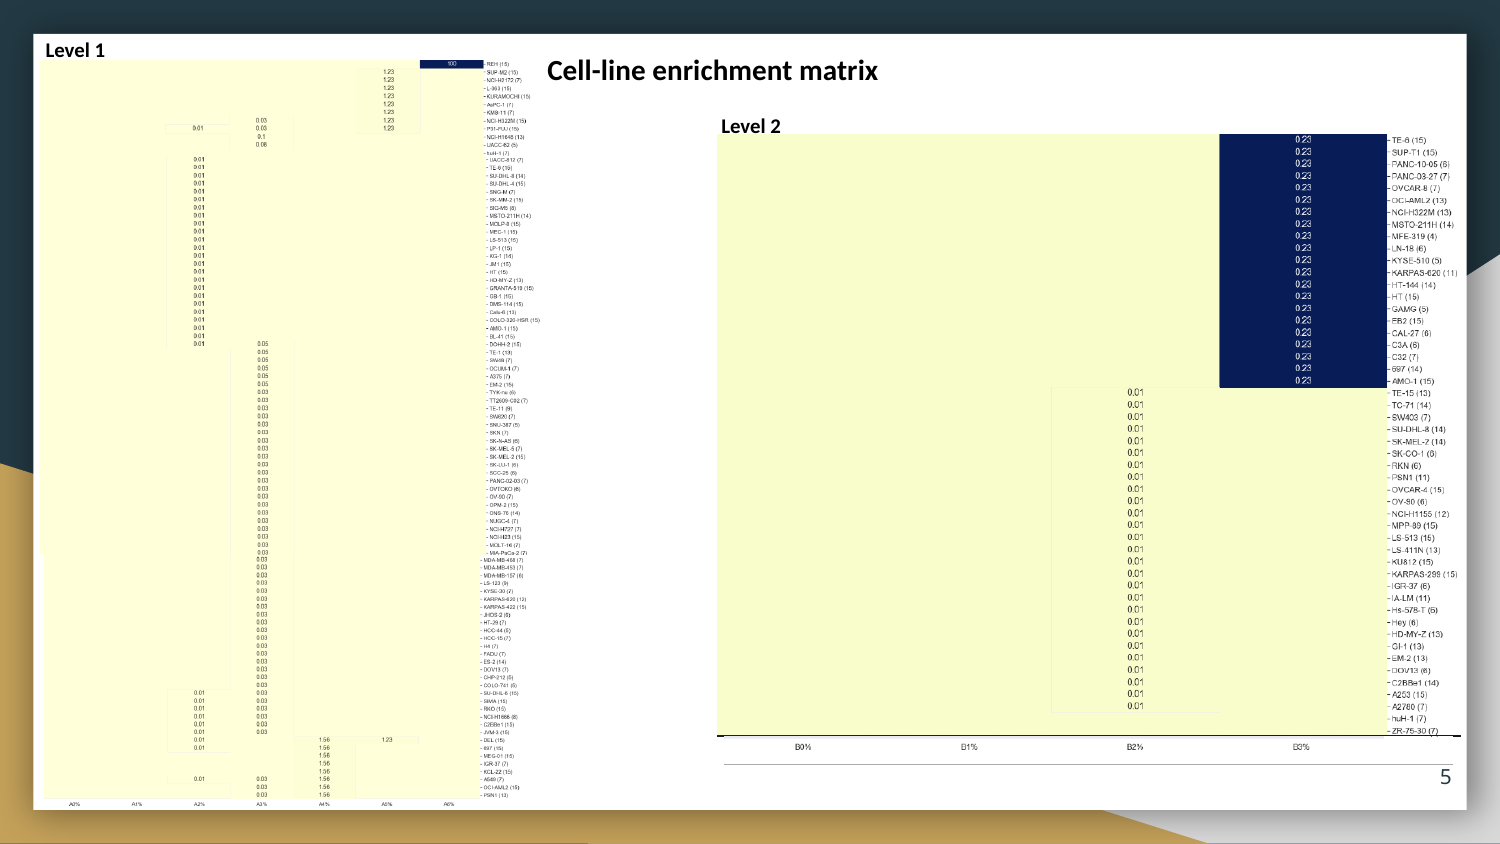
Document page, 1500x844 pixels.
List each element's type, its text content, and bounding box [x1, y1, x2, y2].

slide_number 5 [1376, 745, 1467, 810]
text_box Level 1 [30, 21, 141, 61]
picture [36, 60, 543, 811]
text_box Cell-line enrichment matrix [532, 36, 1238, 88]
picture [716, 134, 1461, 767]
text_box Level 2 [706, 97, 817, 138]
